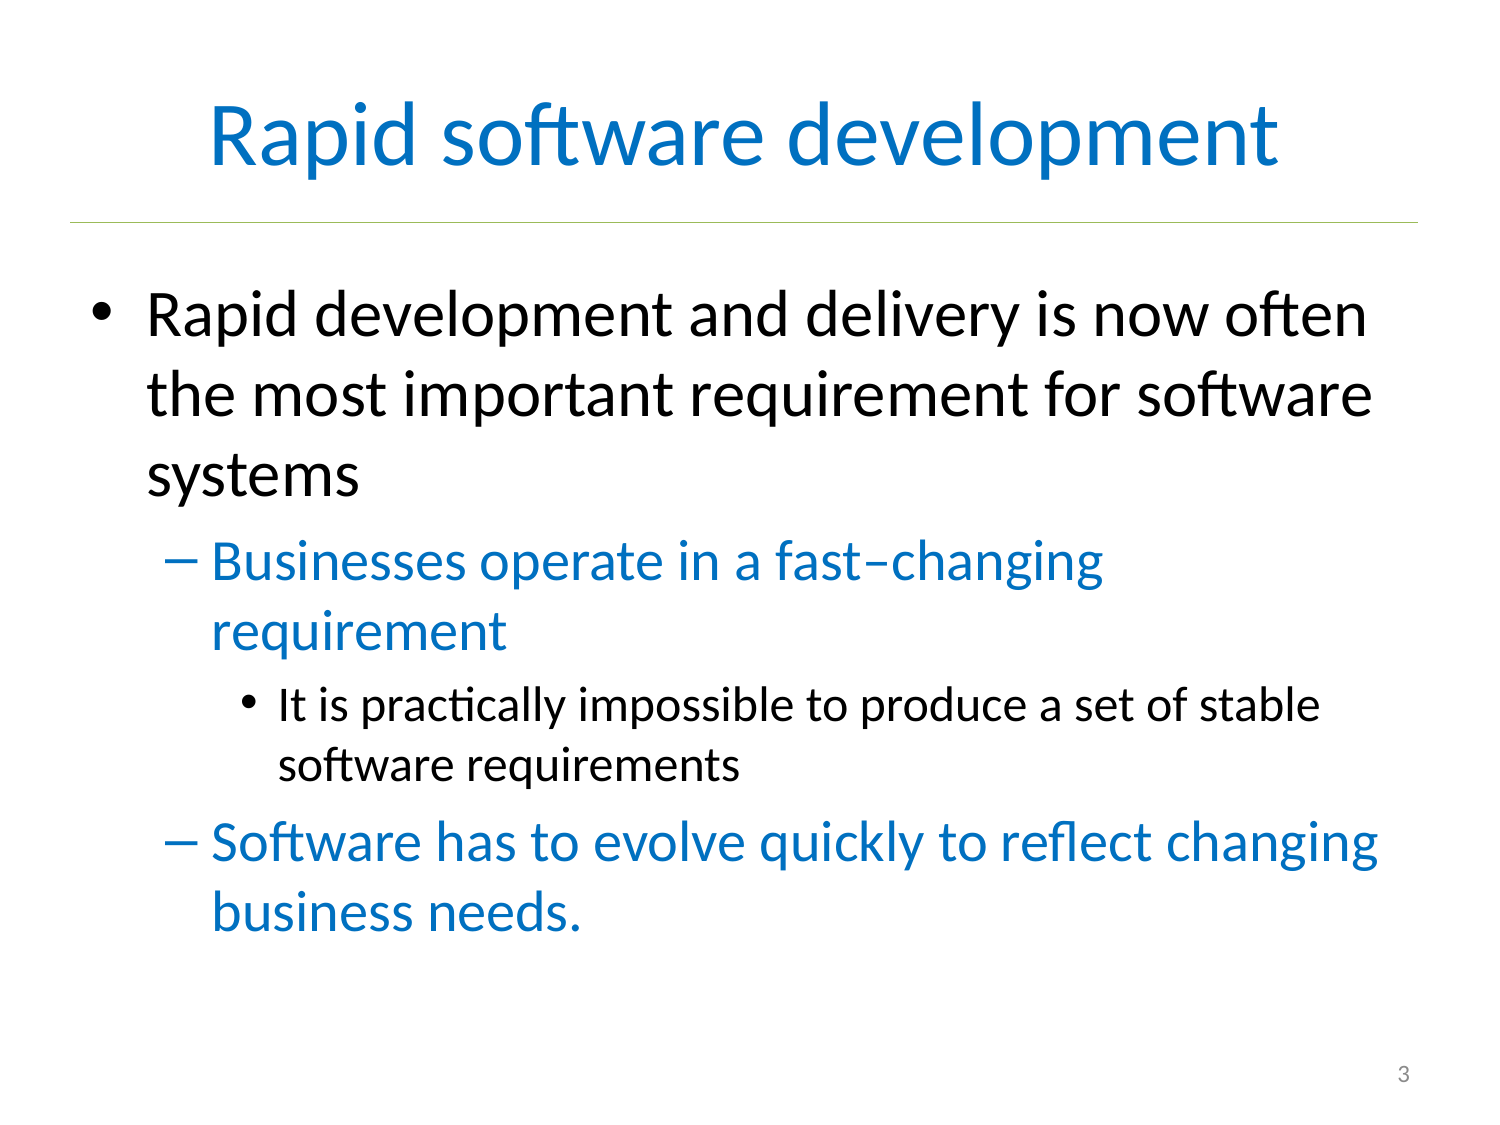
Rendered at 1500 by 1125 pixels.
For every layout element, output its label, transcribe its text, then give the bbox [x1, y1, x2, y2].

slide_number 3 [1074, 1042, 1425, 1103]
title Rapid software development [70, 35, 1421, 223]
list Rapid development and delivery is now often the most important requirement for software systems Businesses operate in a fast–changing requirement It is practically impossible to produce a set of stable software requirements Software has to evolve quickly to reflect changing business needs. [75, 262, 1425, 1005]
